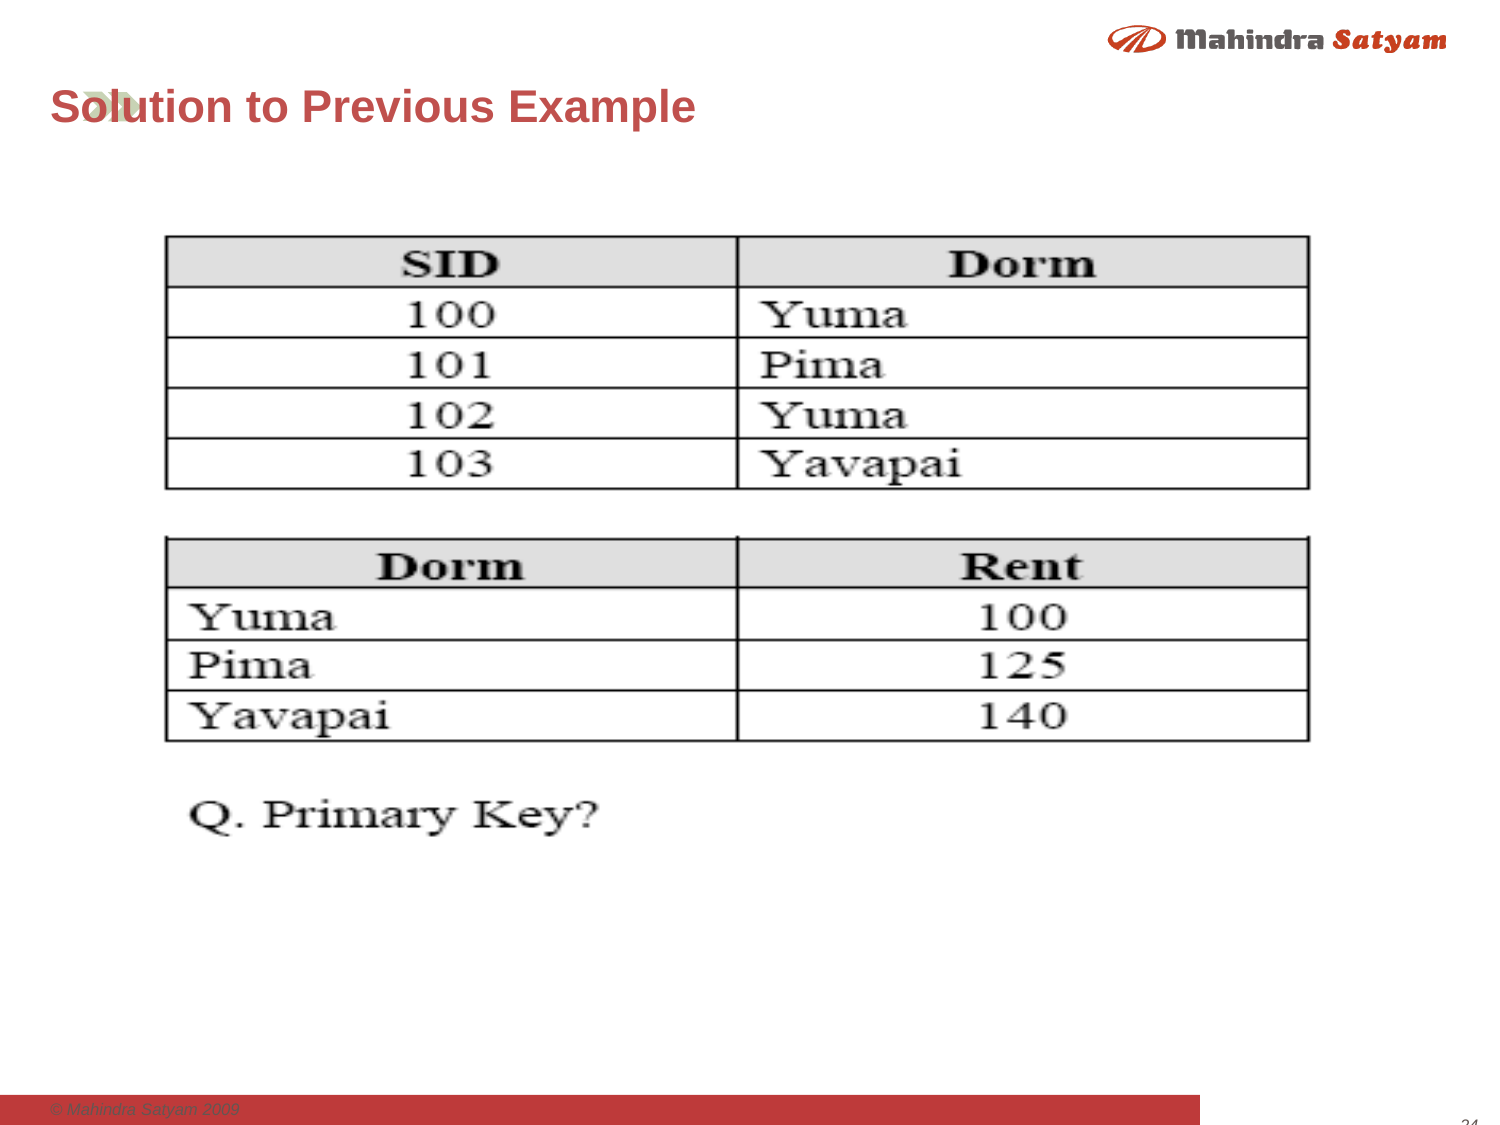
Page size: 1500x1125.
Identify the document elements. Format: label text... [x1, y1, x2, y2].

picture [99, 212, 1376, 851]
title Solution to Previous Example [49, 76, 1452, 133]
picture [1107, 25, 1446, 53]
